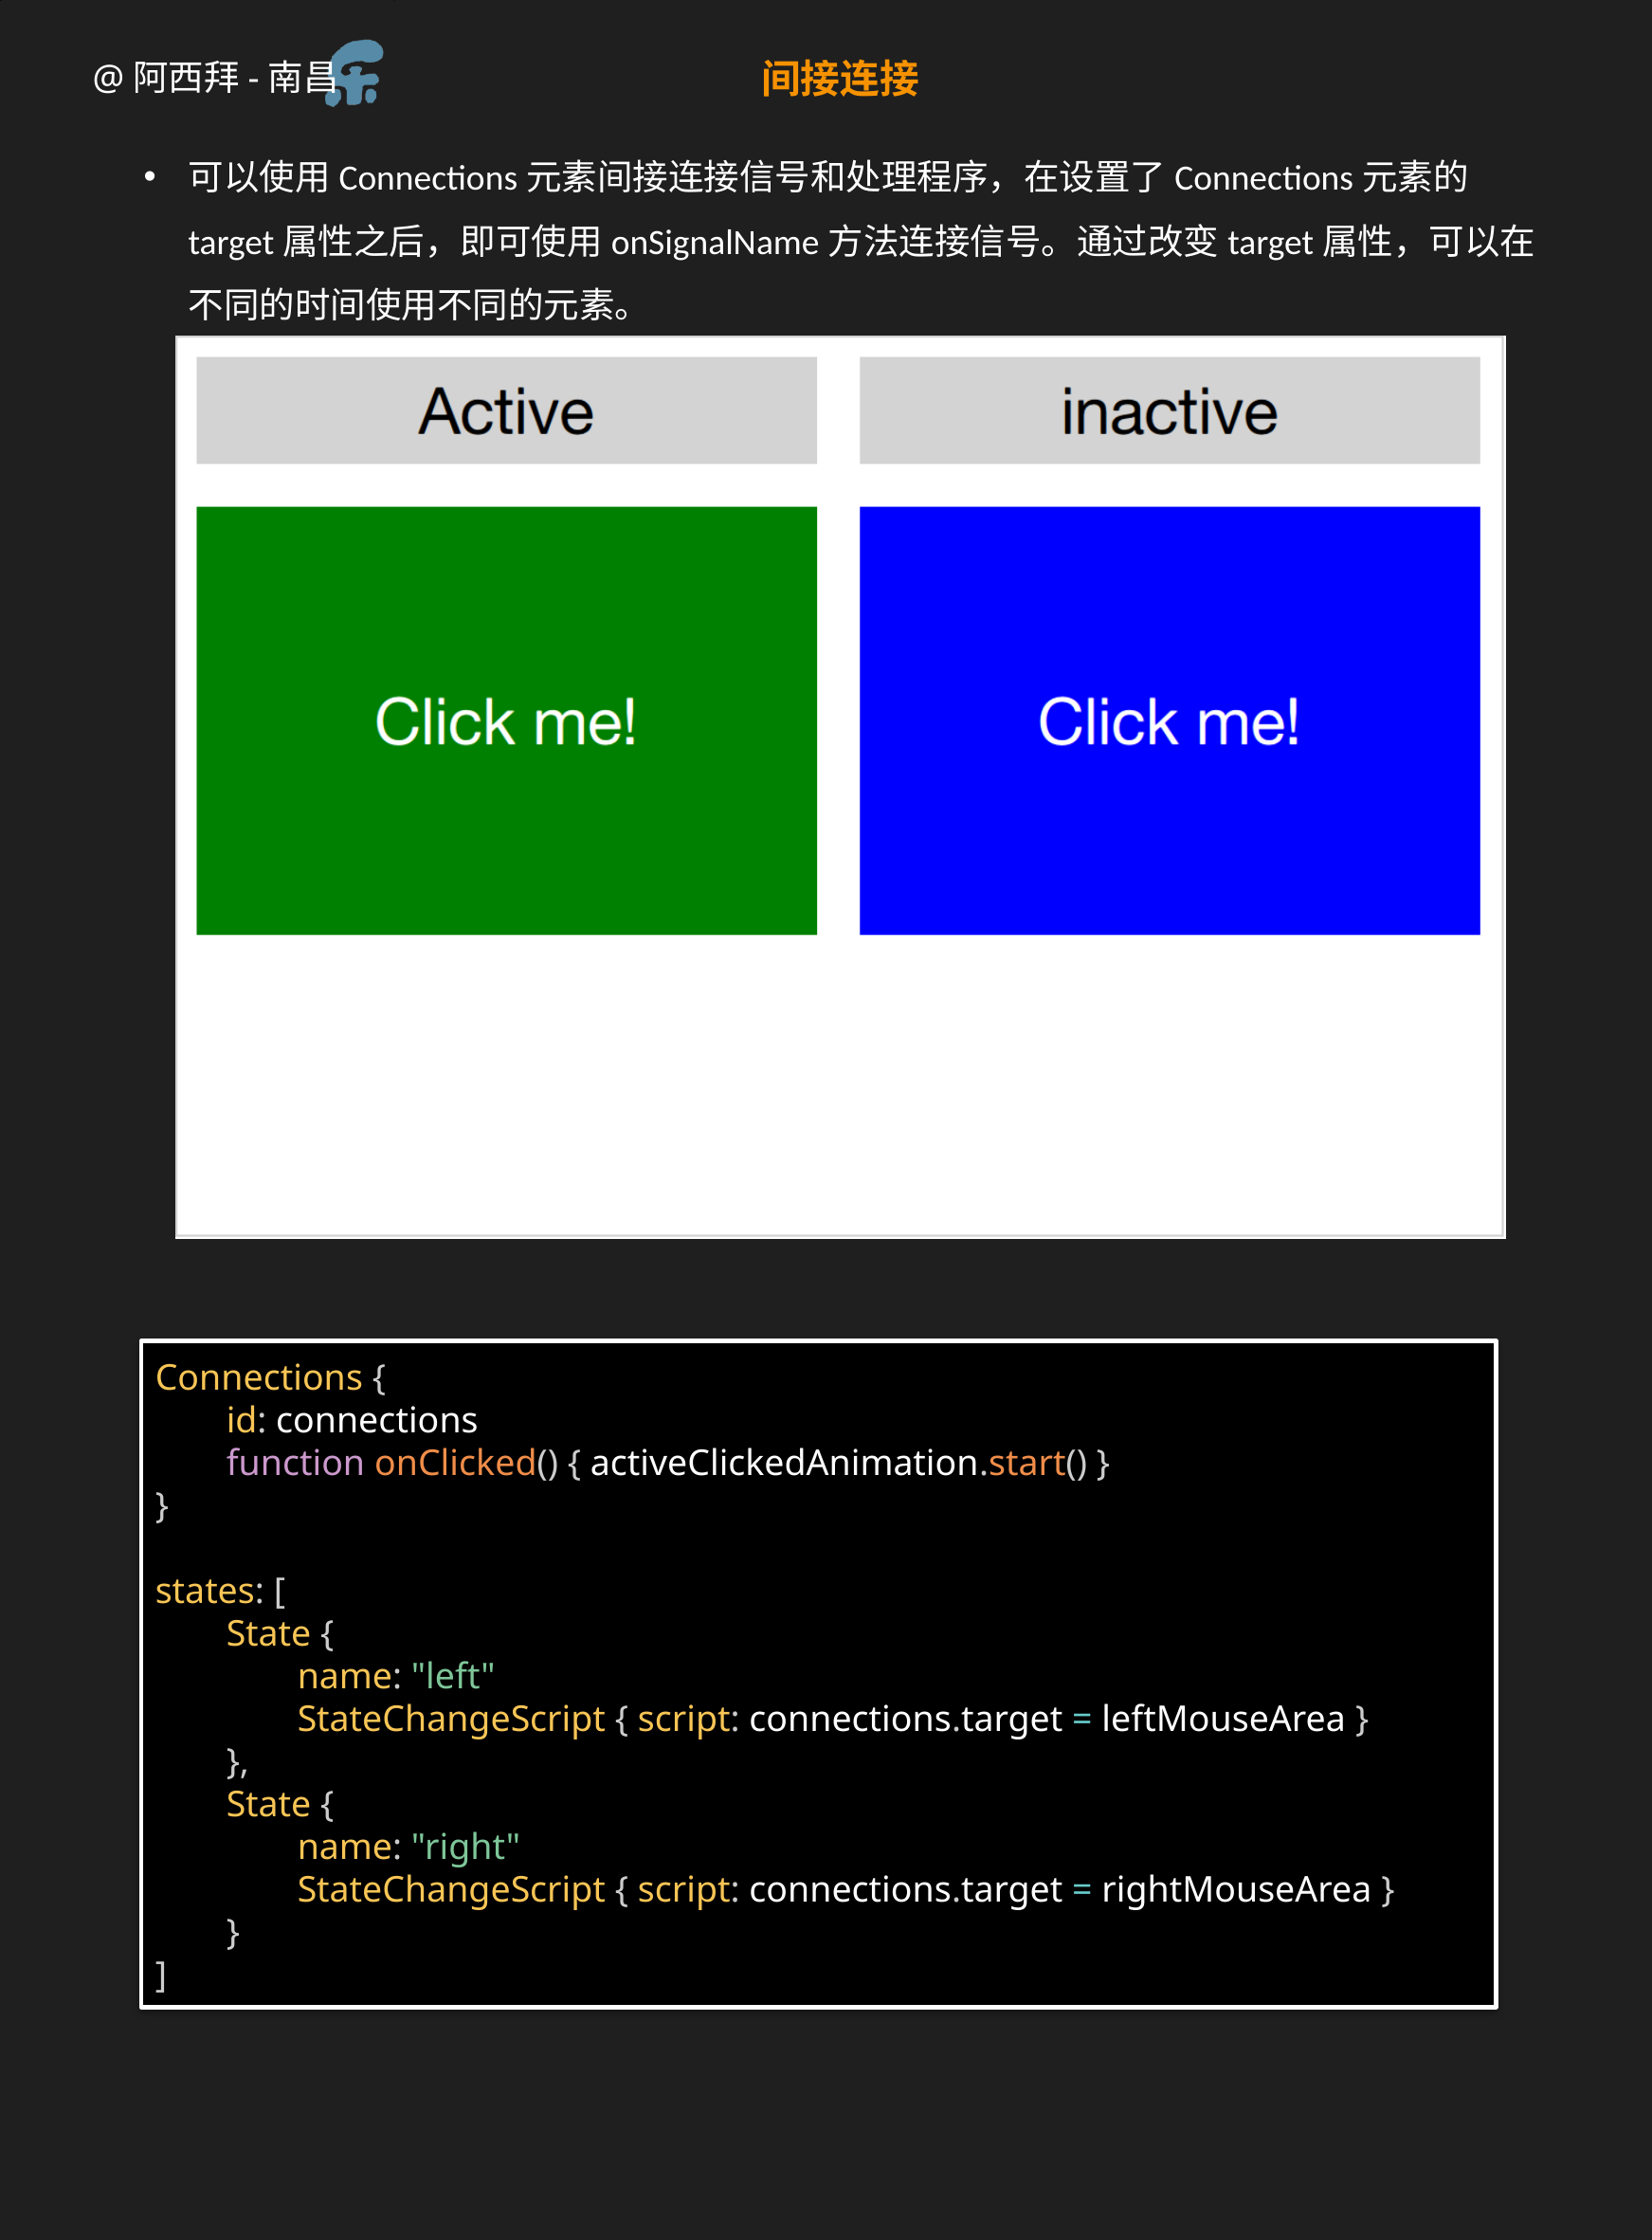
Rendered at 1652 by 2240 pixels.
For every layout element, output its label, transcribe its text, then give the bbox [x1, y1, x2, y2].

text_box 间接连接 [747, 46, 934, 109]
text_box Connections { id: connections function onClicked() { activeClickedAnimation.start() } } states: [ State { name: "left" StateChangeScript { script: connections.target = leftMouseArea } }, State { name: "right" StateChangeScript { script: connections.target = rightMouseArea } } ] [139, 1339, 1498, 2010]
text_box 可以使用Connections元素间接连接信号和处理程序，在设置了Connections元素的target属性之后，即可使用onSignalName方法连接信号。通过改变target属性，可以在不同的时间使用不同的元素。 [129, 126, 1552, 333]
picture [0, 0, 1652, 2240]
